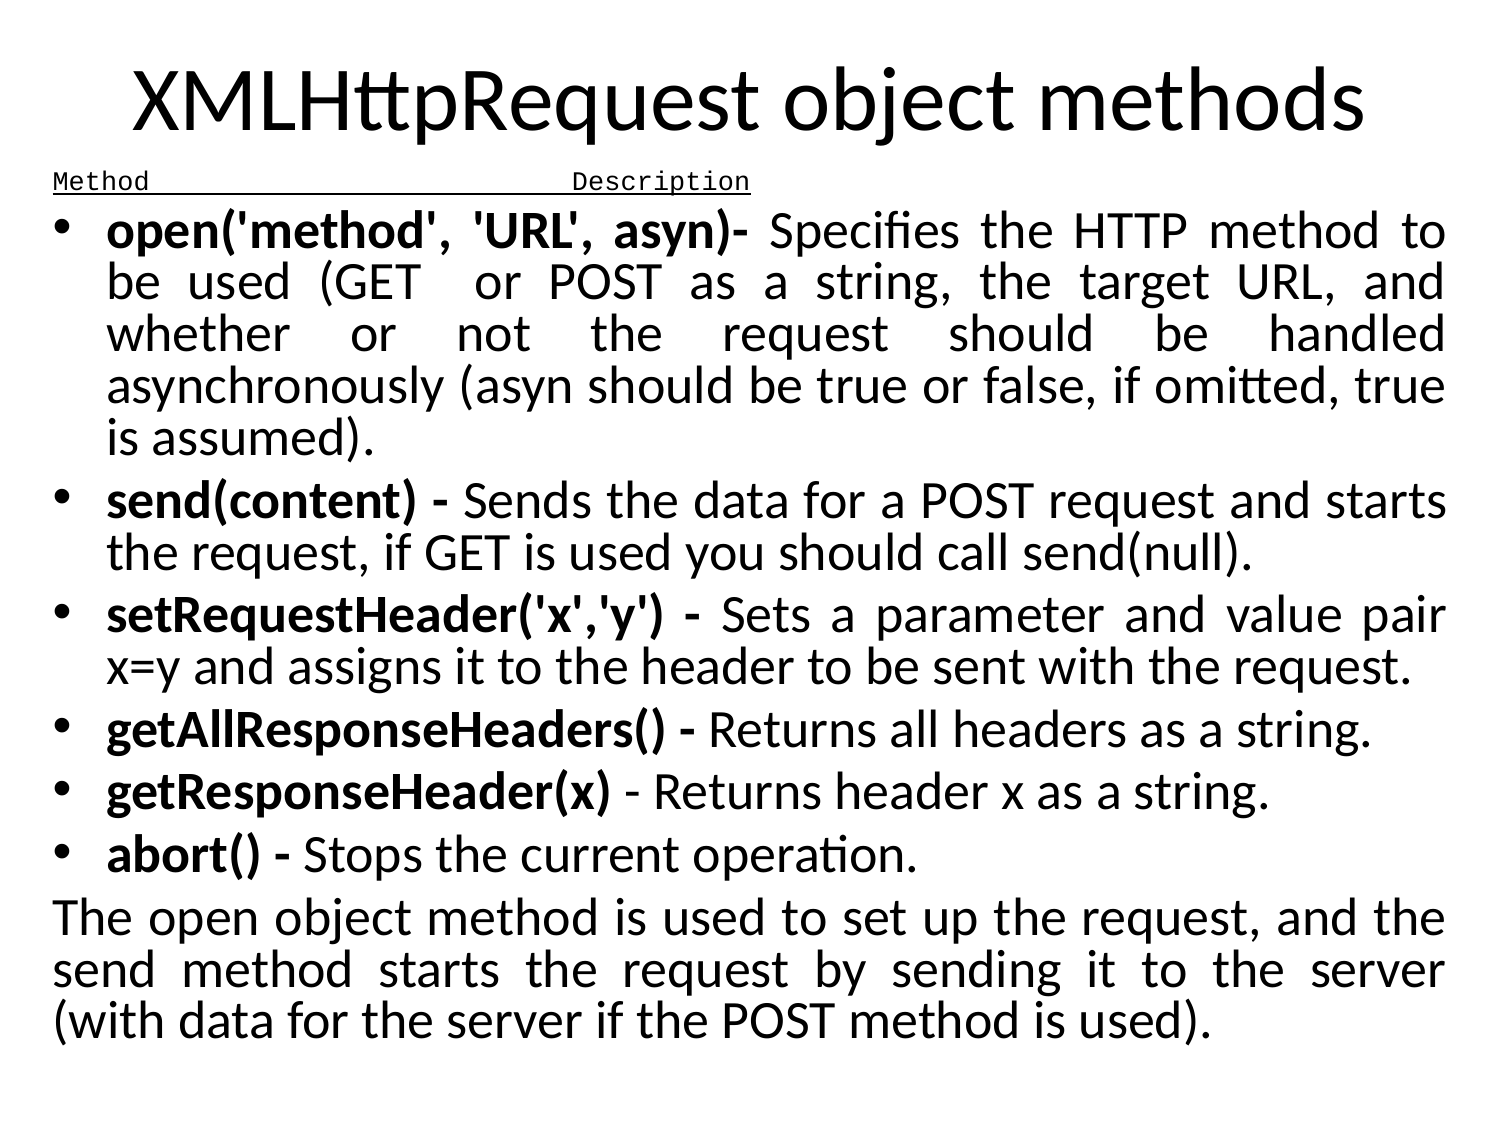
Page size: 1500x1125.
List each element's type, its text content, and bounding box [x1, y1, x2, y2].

title XMLHttpRequest object methods [75, 0, 1425, 162]
list Method Description open('method', 'URL', asyn)- Specifies the HTTP method to be used (GET or POST as a string, the target URL, and whether or not the request should be handled asynchronously (asyn should be true or false, if omitted, true is assumed). send(content) - Sends the data for a POST request and starts the request, if GET is used you should call send(null). setRequestHeader('x','y') - Sets a parameter and value pair x=y and assigns it to the header to be sent with the request. getAllResponseHeaders() - Returns all headers as a string. getResponseHeader(x) - Returns header x as a string. abort() - Stops the current operation. The open object method is used to set up the request, and the send method starts the request by sending it to the server (with data for the server if the POST method is used). [37, 162, 1463, 1088]
